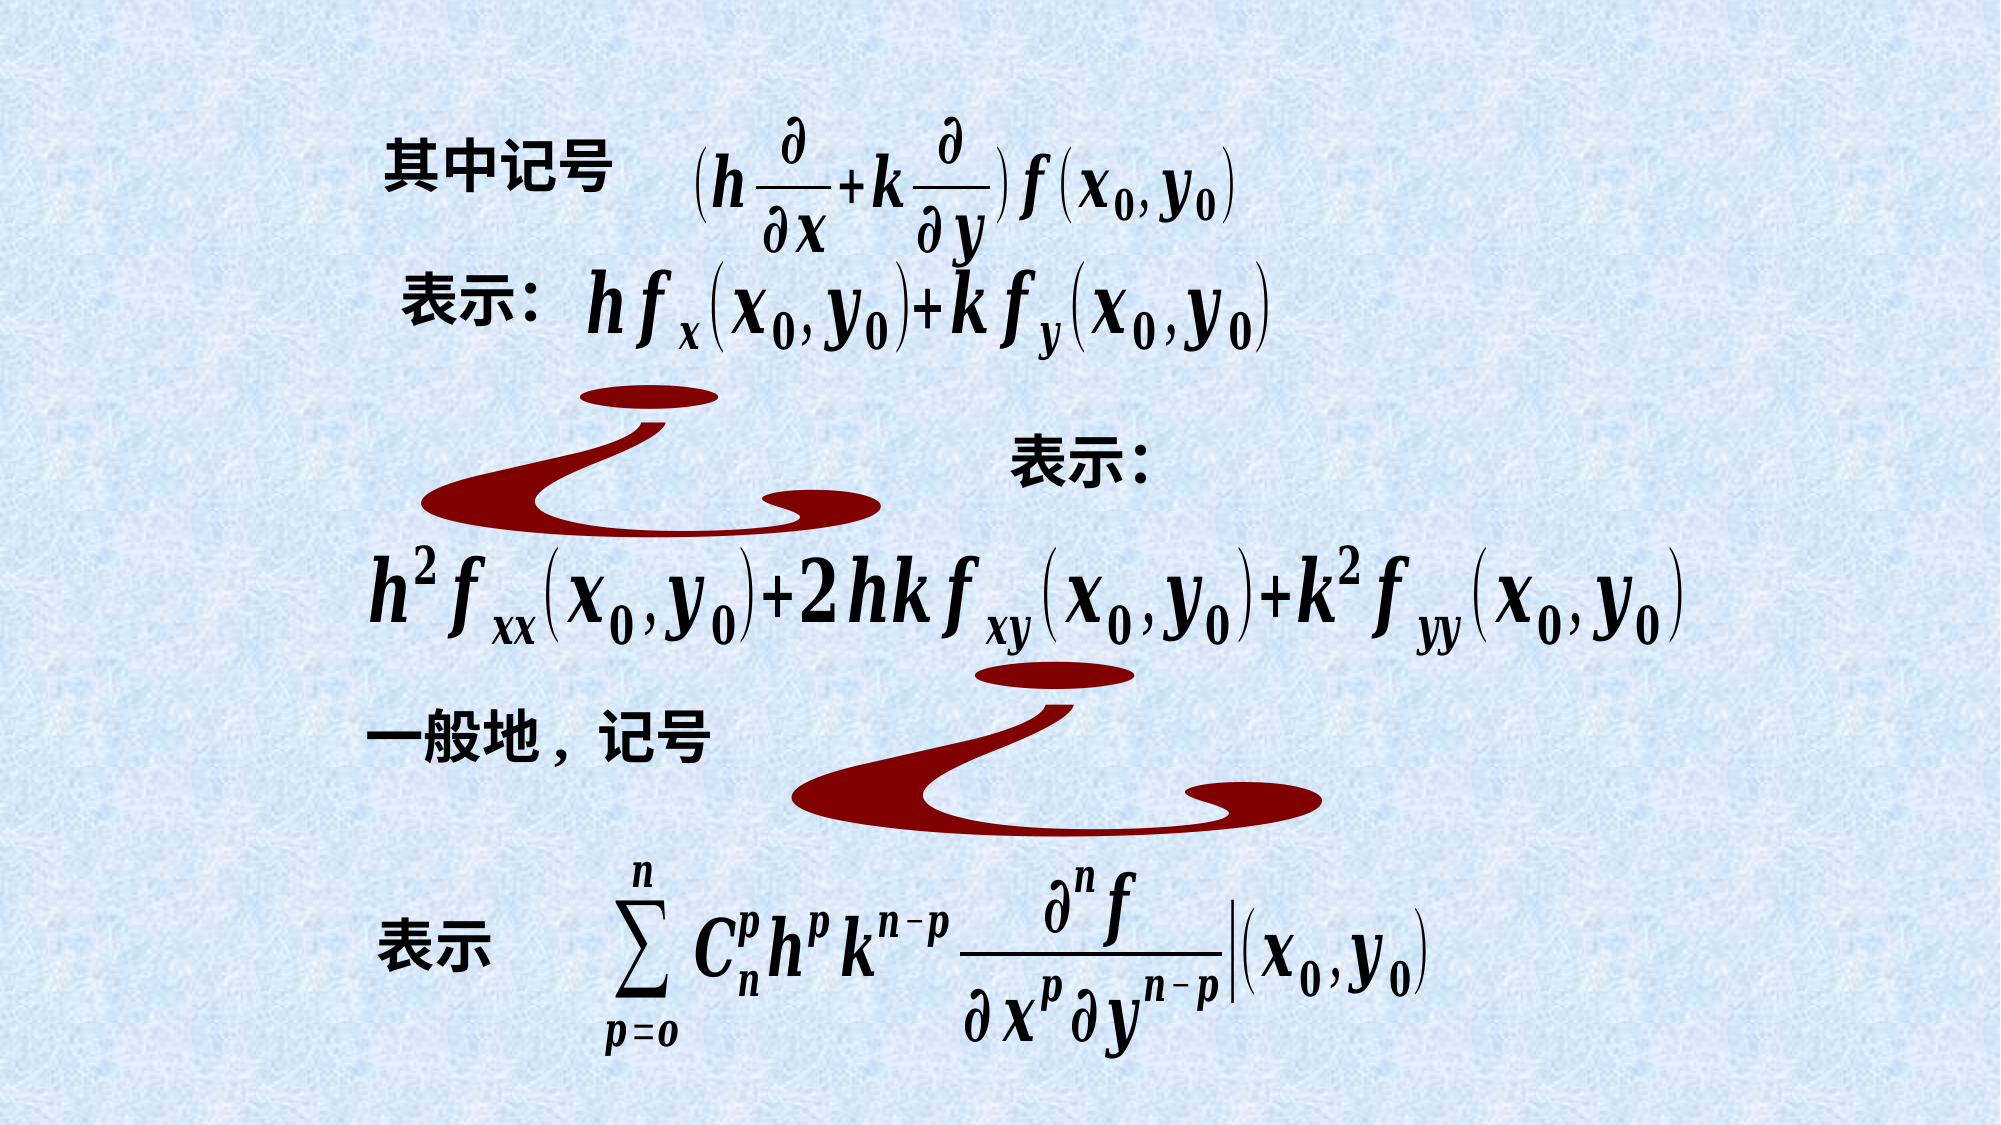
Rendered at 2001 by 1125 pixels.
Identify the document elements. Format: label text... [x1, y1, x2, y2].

picture [0, 0, 2001, 1125]
text_box 一般地, 记号 [351, 692, 729, 778]
text_box 表示： [994, 417, 1200, 503]
text_box 其中记号 [368, 122, 646, 207]
text_box 表示 [362, 901, 575, 987]
text_box 表示： [385, 255, 575, 341]
